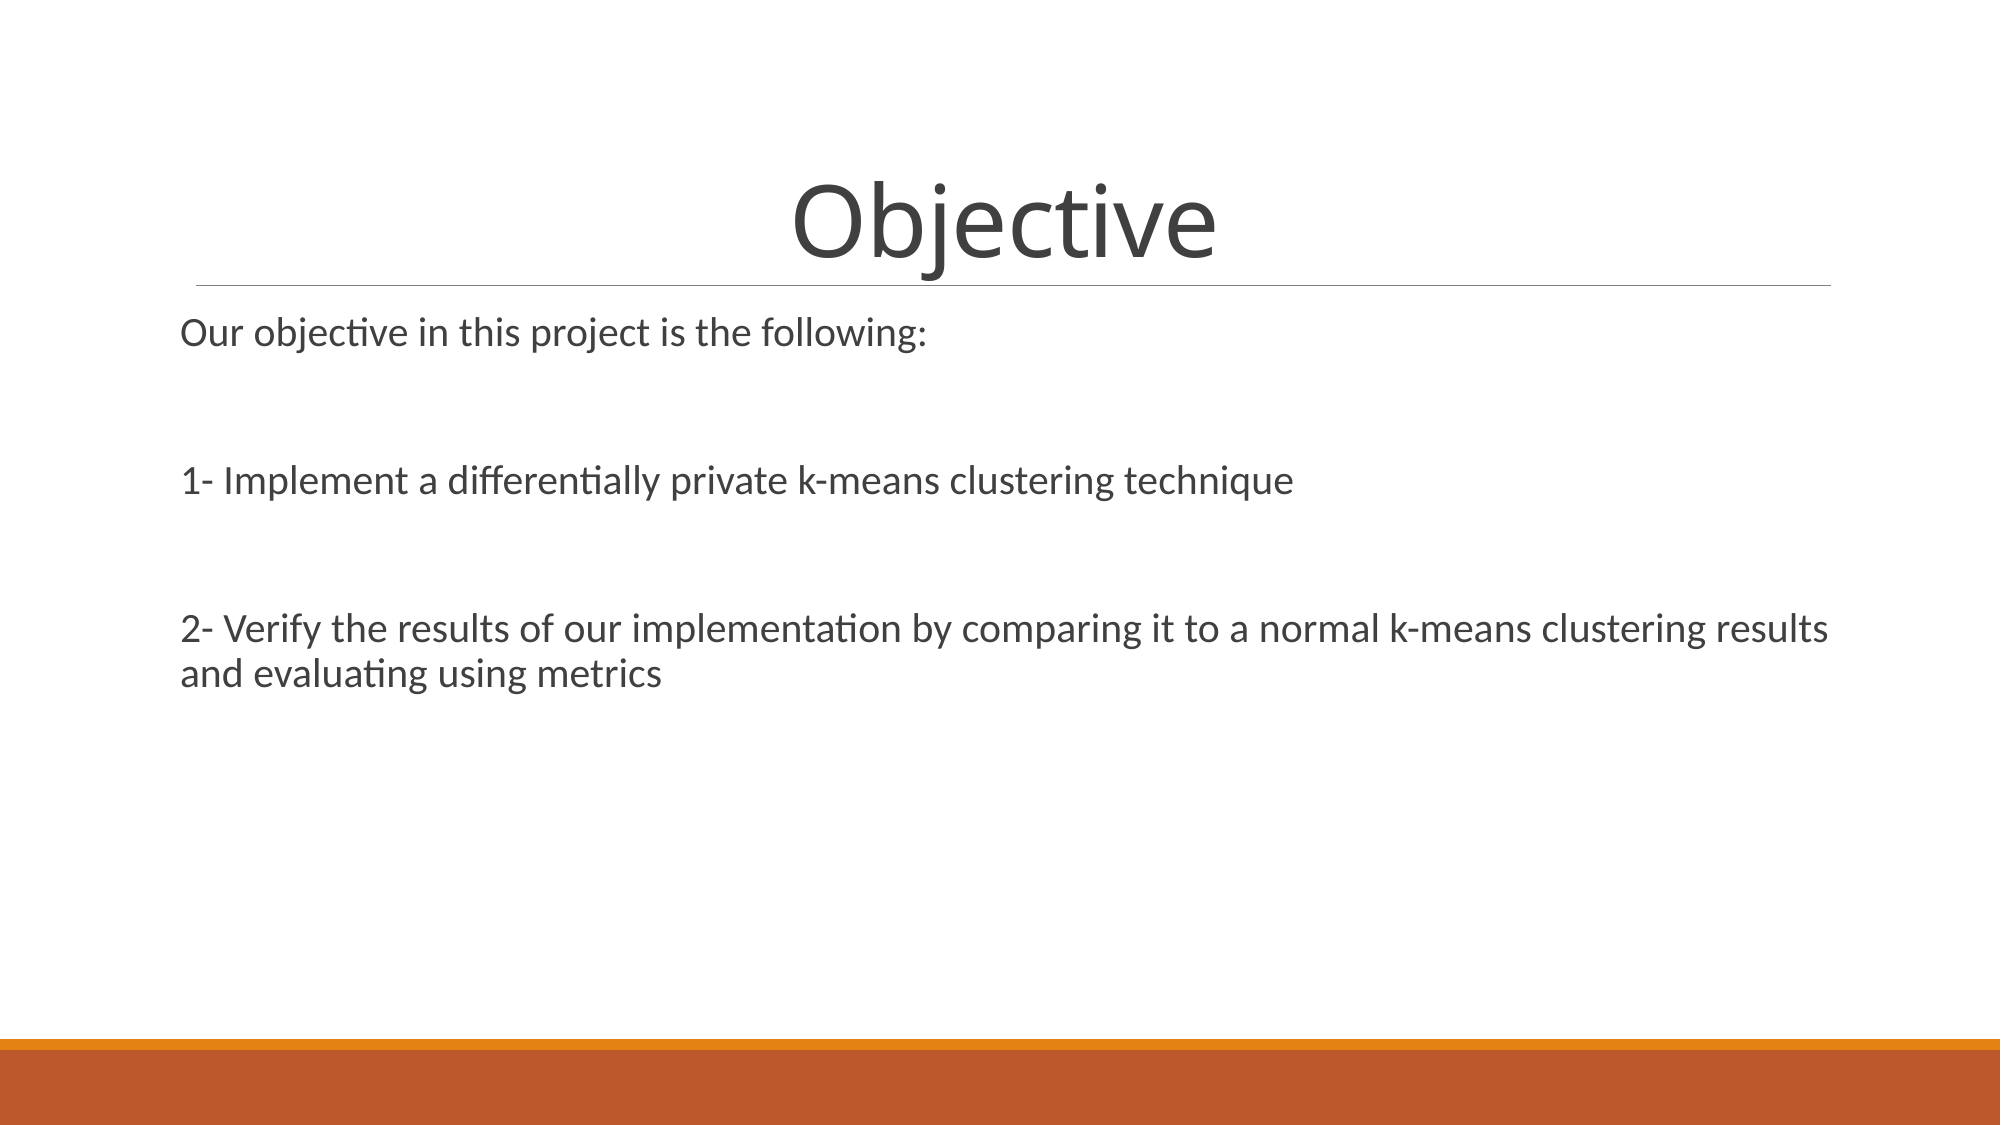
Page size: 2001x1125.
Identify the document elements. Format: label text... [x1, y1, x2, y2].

list Our objective in this project is the following: 1- Implement a differentially private k-means clustering technique 2- Verify the results of our implementation by comparing it to a normal k-means clustering results and evaluating using metrics [180, 302, 1830, 963]
title Objective [180, 47, 1830, 285]
